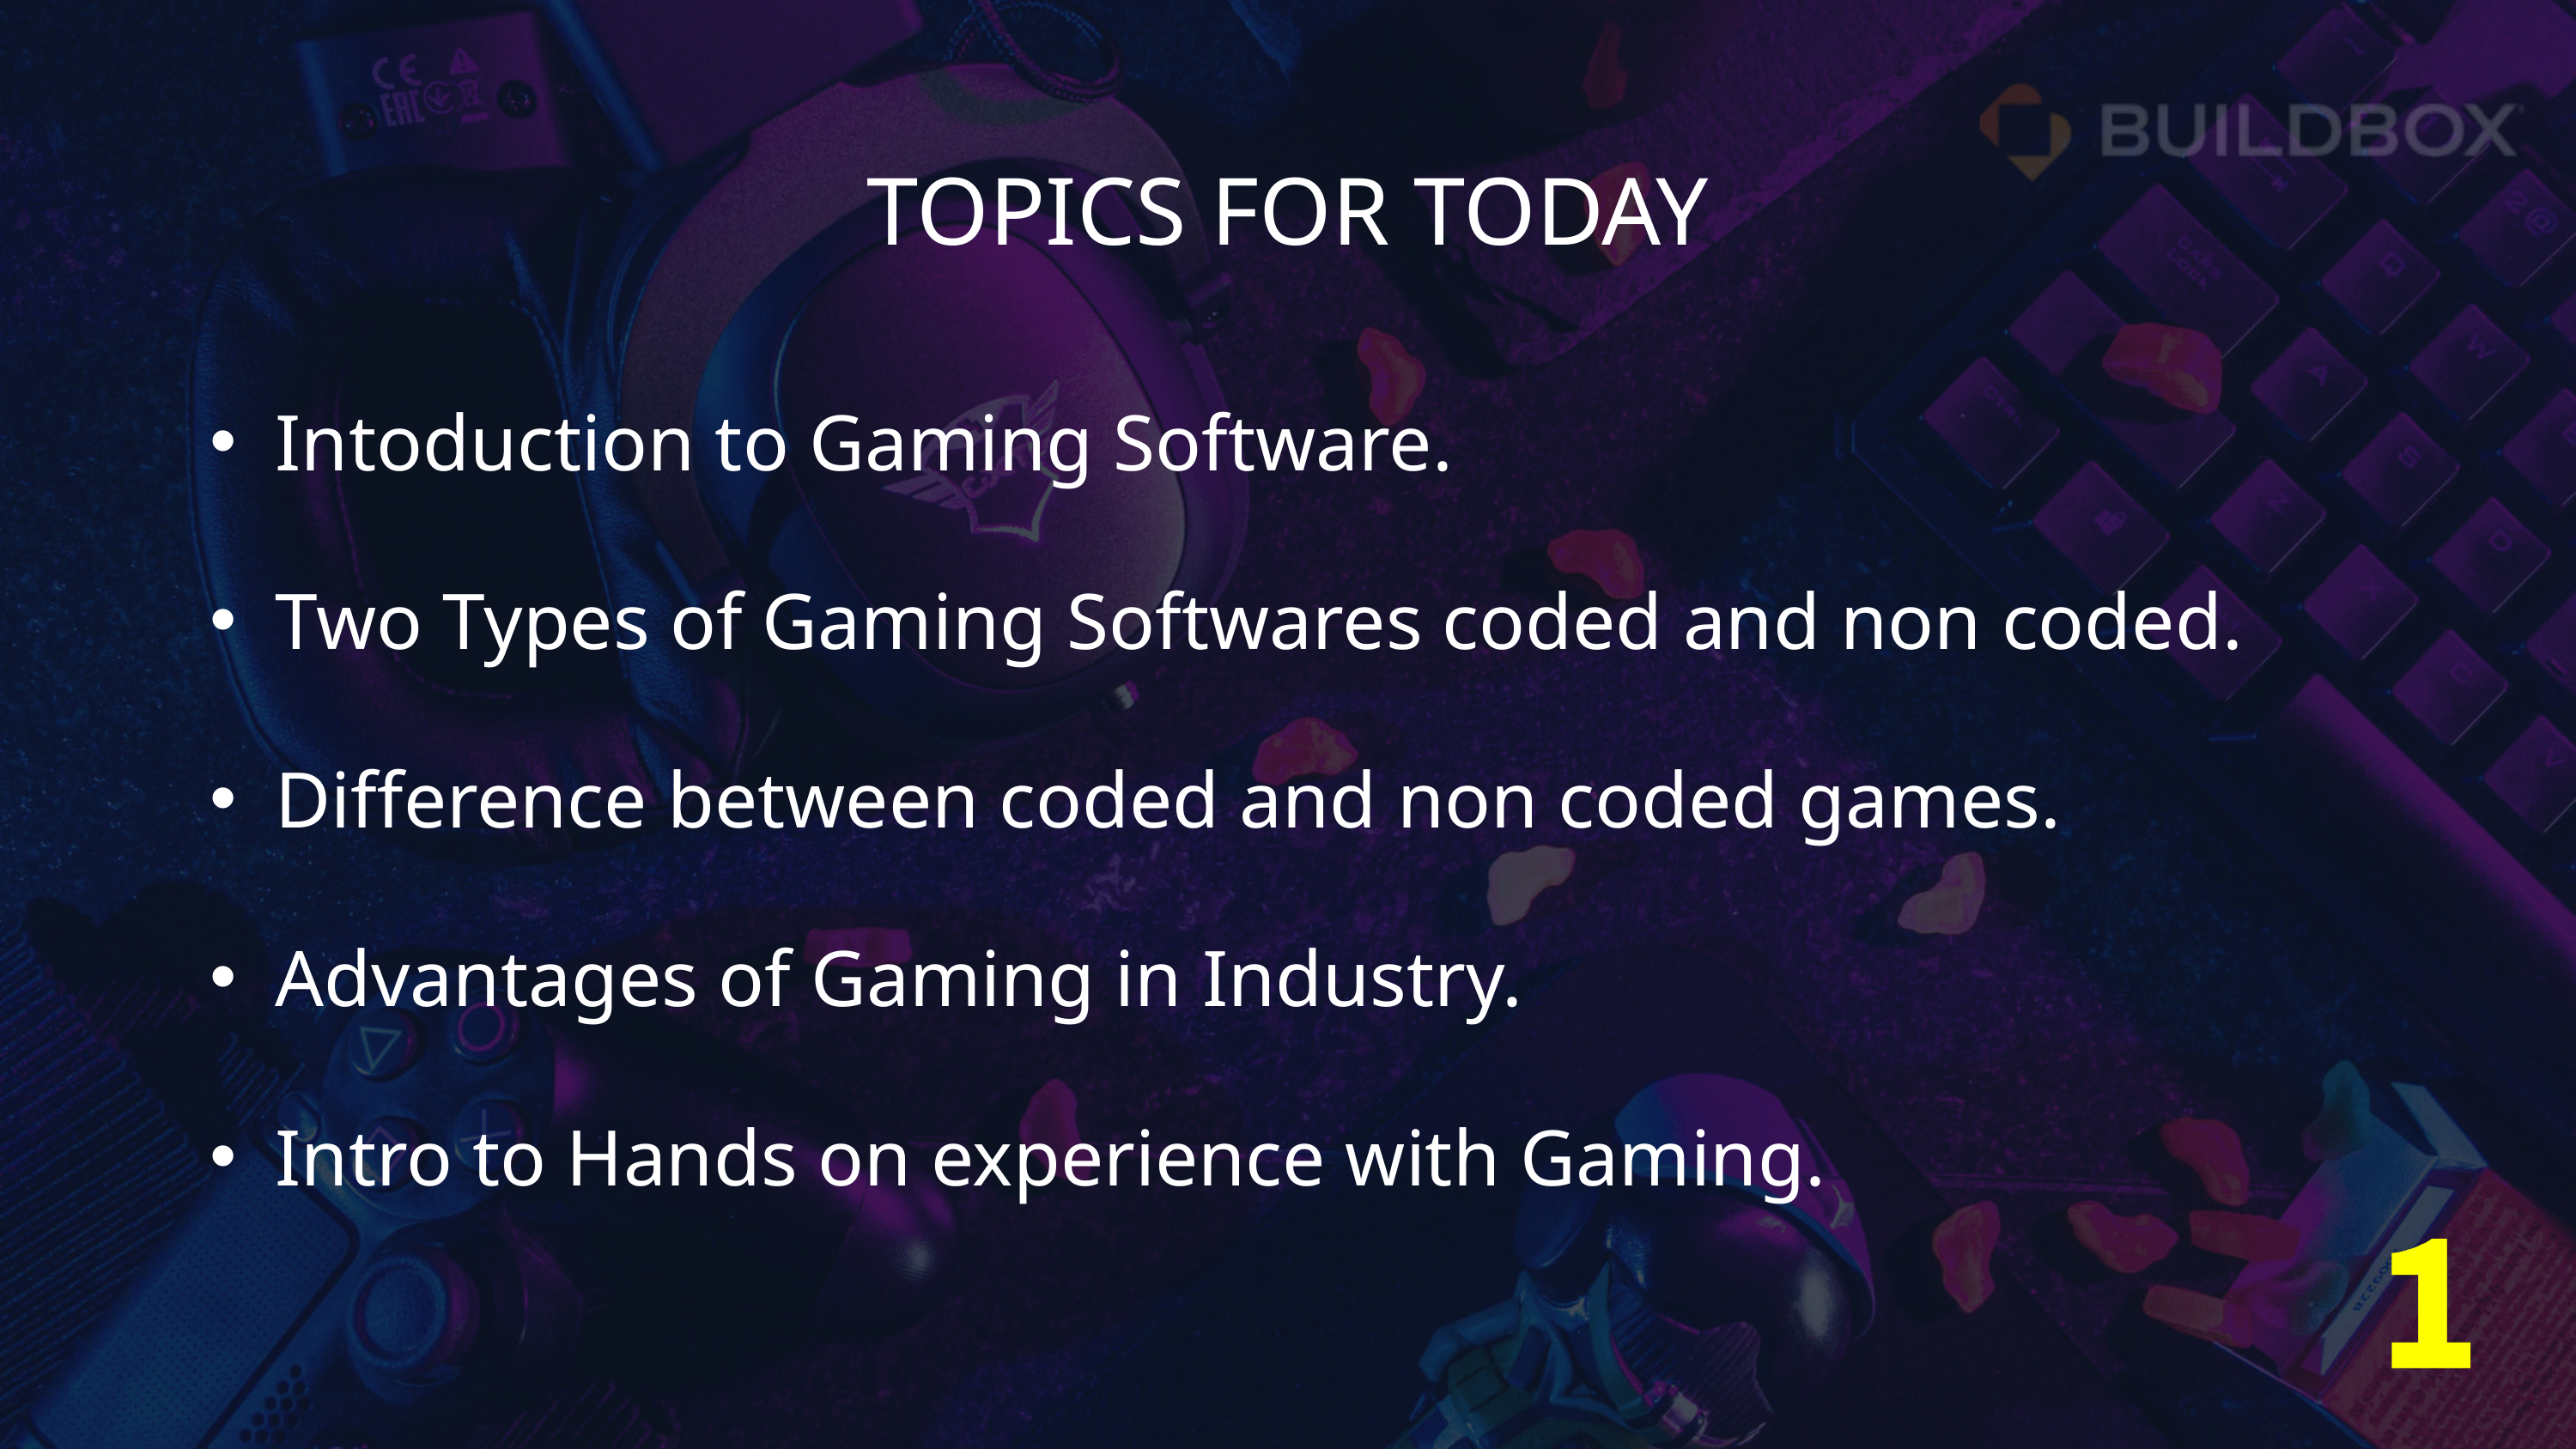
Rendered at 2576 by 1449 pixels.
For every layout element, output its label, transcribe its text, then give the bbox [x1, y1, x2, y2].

text_box TOPICS FOR TODAY [840, 132, 1736, 264]
text_box [2391, 1239, 2471, 1368]
text_box [1979, 62, 2524, 203]
text_box Intoduction to Gaming Software. Two Types of Gaming Softwares coded and non coded. Difference between coded and non coded games. Advantages of Gaming in Industry. Intro to Hands on experience with Gaming. [144, 307, 2514, 1201]
text_box [0, 0, 2576, 1449]
